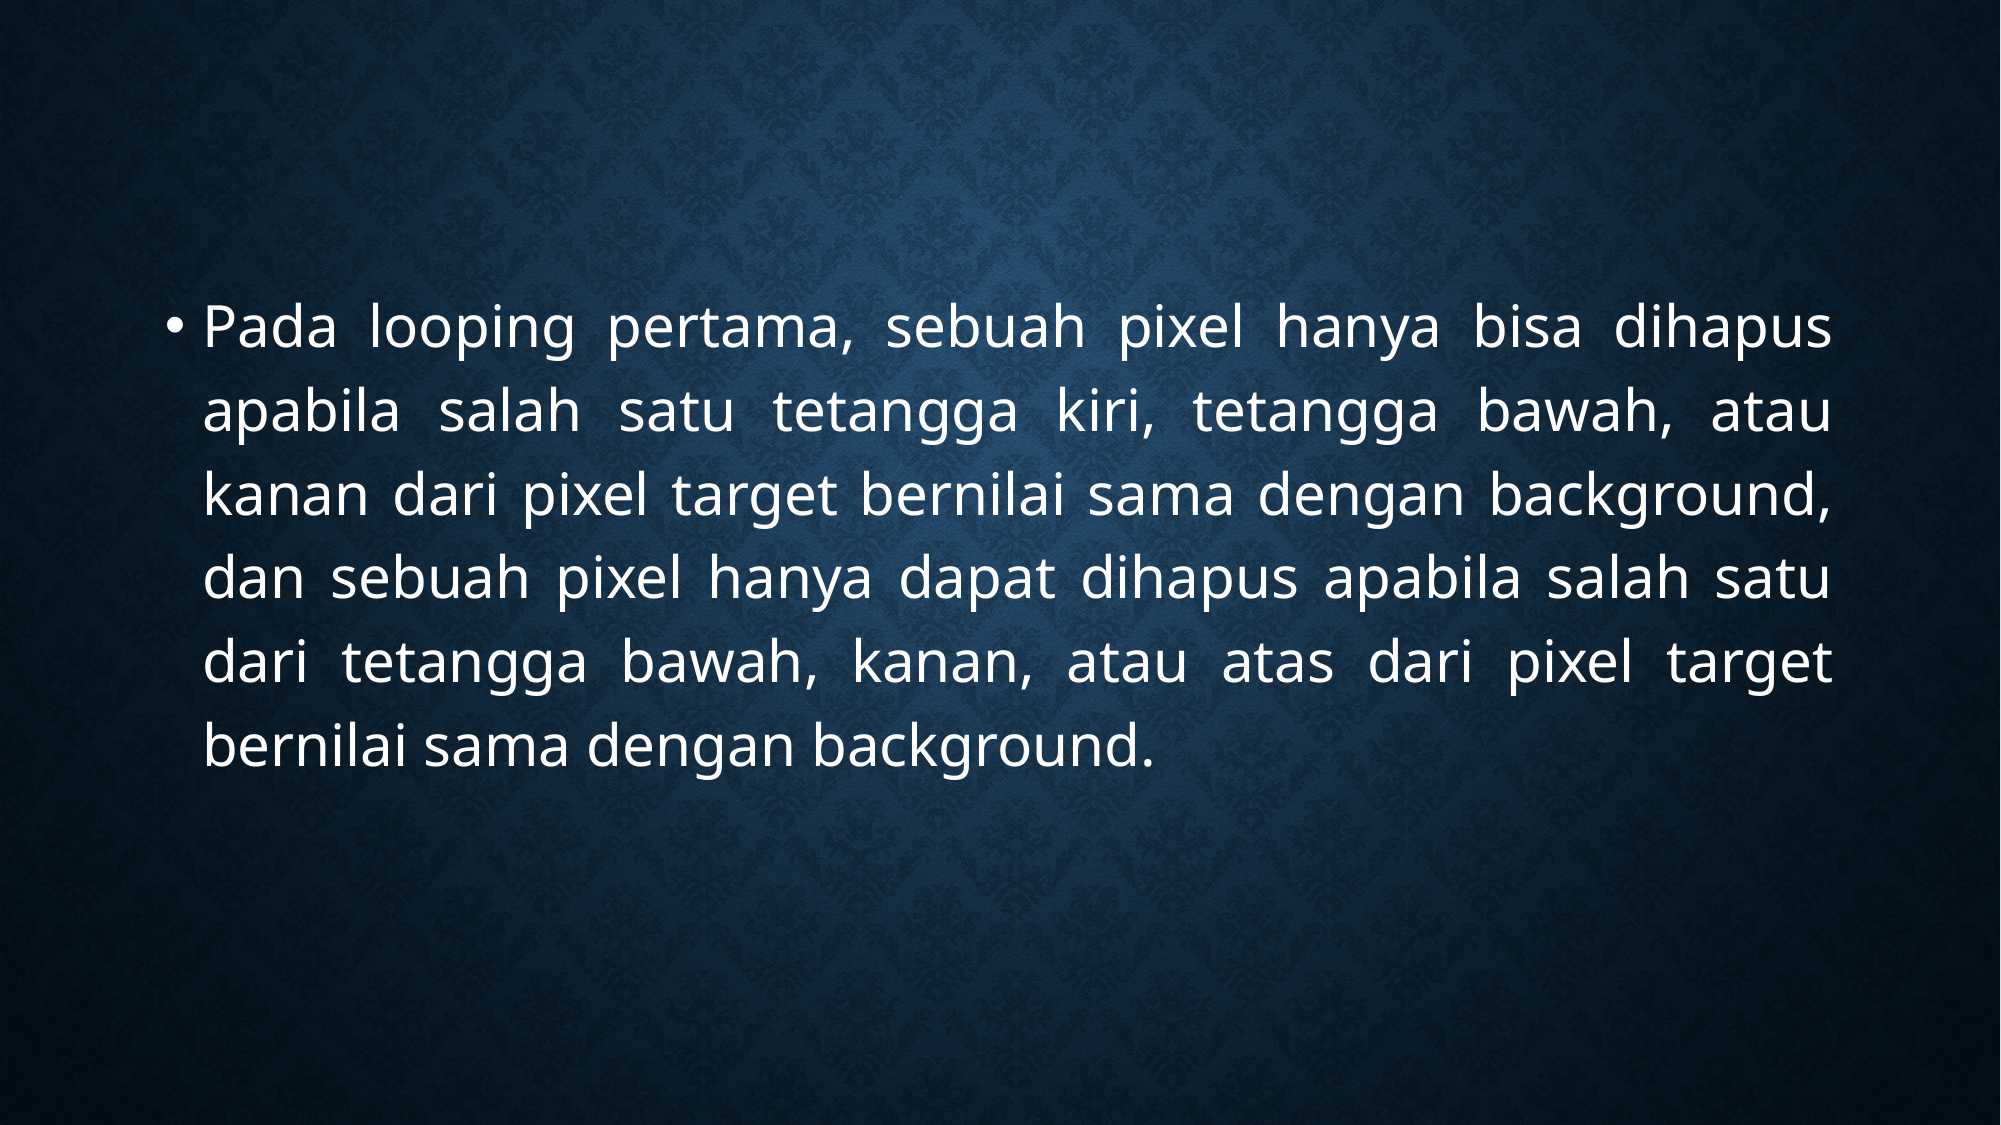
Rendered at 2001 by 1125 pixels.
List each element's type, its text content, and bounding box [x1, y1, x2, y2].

list Pada looping pertama, sebuah pixel hanya bisa dihapus apabila salah satu tetangga kiri, tetangga bawah, atau kanan dari pixel target bernilai sama dengan background, dan sebuah pixel hanya dapat dihapus apabila salah satu dari tetangga bawah, kanan, atau atas dari pixel target bernilai sama dengan background. [149, 267, 1849, 874]
